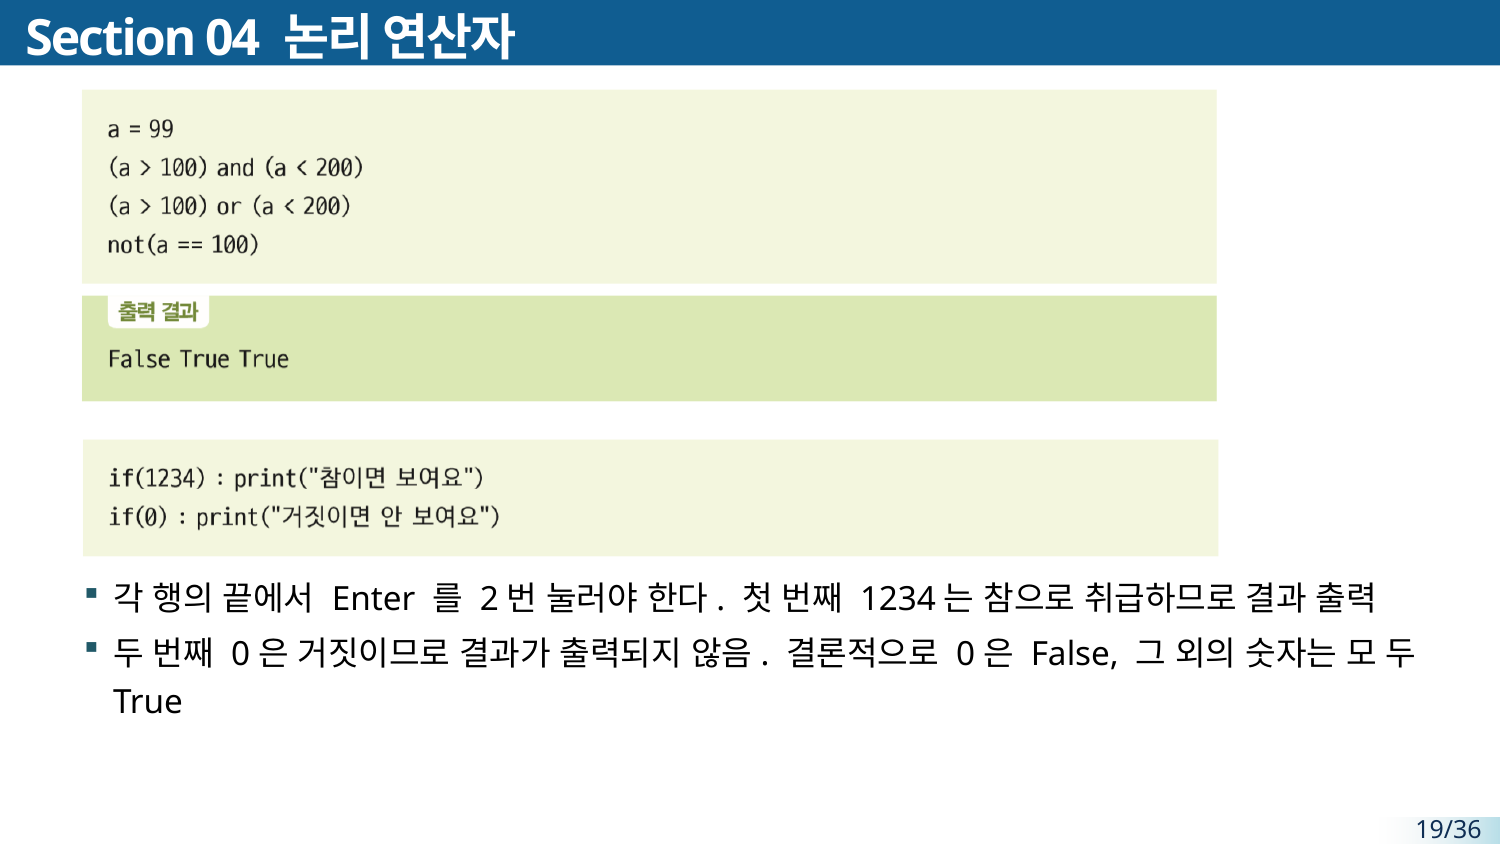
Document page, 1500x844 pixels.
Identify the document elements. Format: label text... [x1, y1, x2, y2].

picture [79, 436, 1227, 561]
picture [77, 81, 1224, 408]
list 각 행의 끝에서 Enter 를 2번 눌러야 한다. 첫 번째 1234는 참으로 취급하므로 결과 출력 두 번째 0은 거짓이므로 결과가 출력되지 않음. 결론적으로 0은 False, 그 외의 숫자는 모 두 True [10, 95, 1481, 793]
title Section 04 논리 연산자 [10, 6, 1288, 65]
